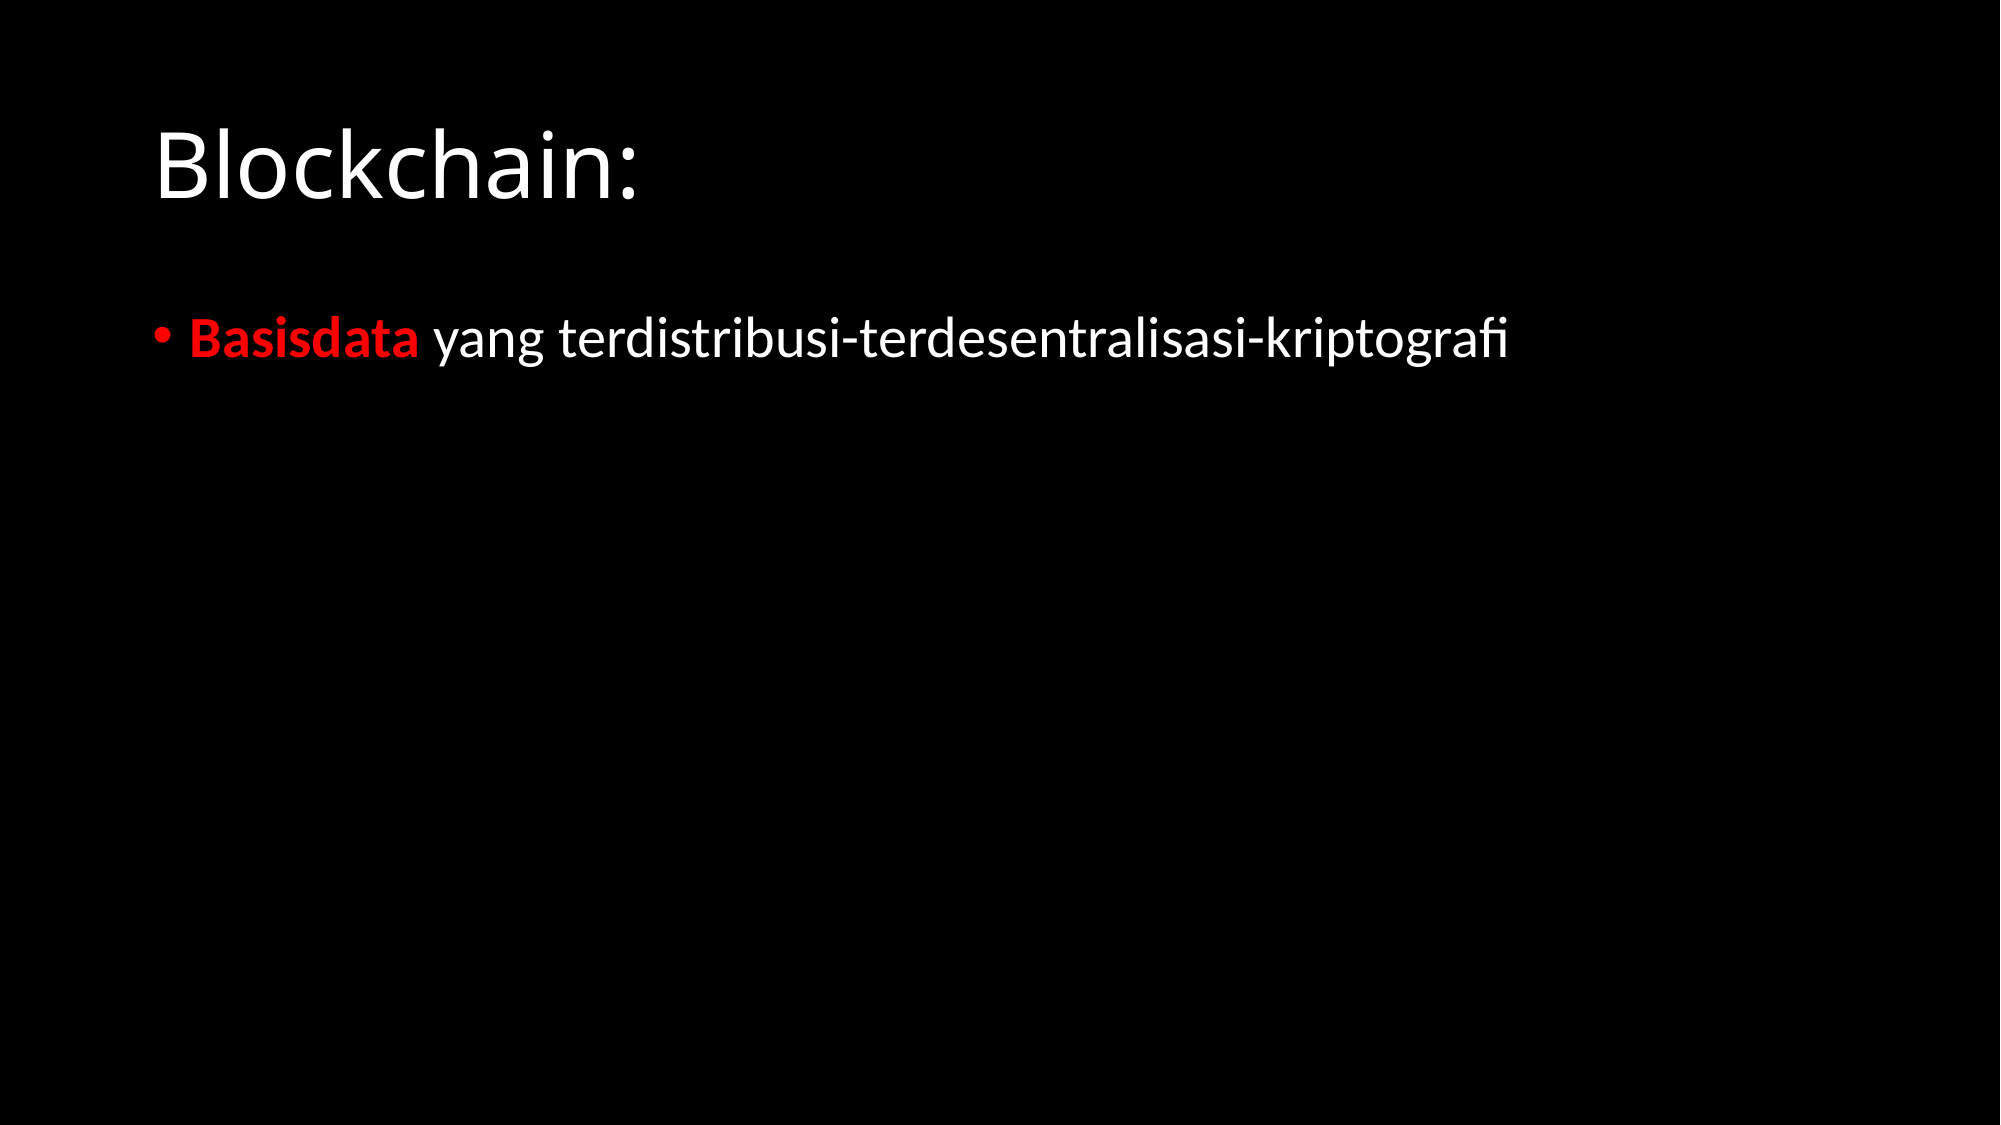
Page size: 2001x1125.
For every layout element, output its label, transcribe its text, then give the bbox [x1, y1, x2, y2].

list Basisdata yang terdistribusi-terdesentralisasi-kriptografi [137, 299, 1863, 1014]
title Blockchain: [137, 59, 1863, 278]
